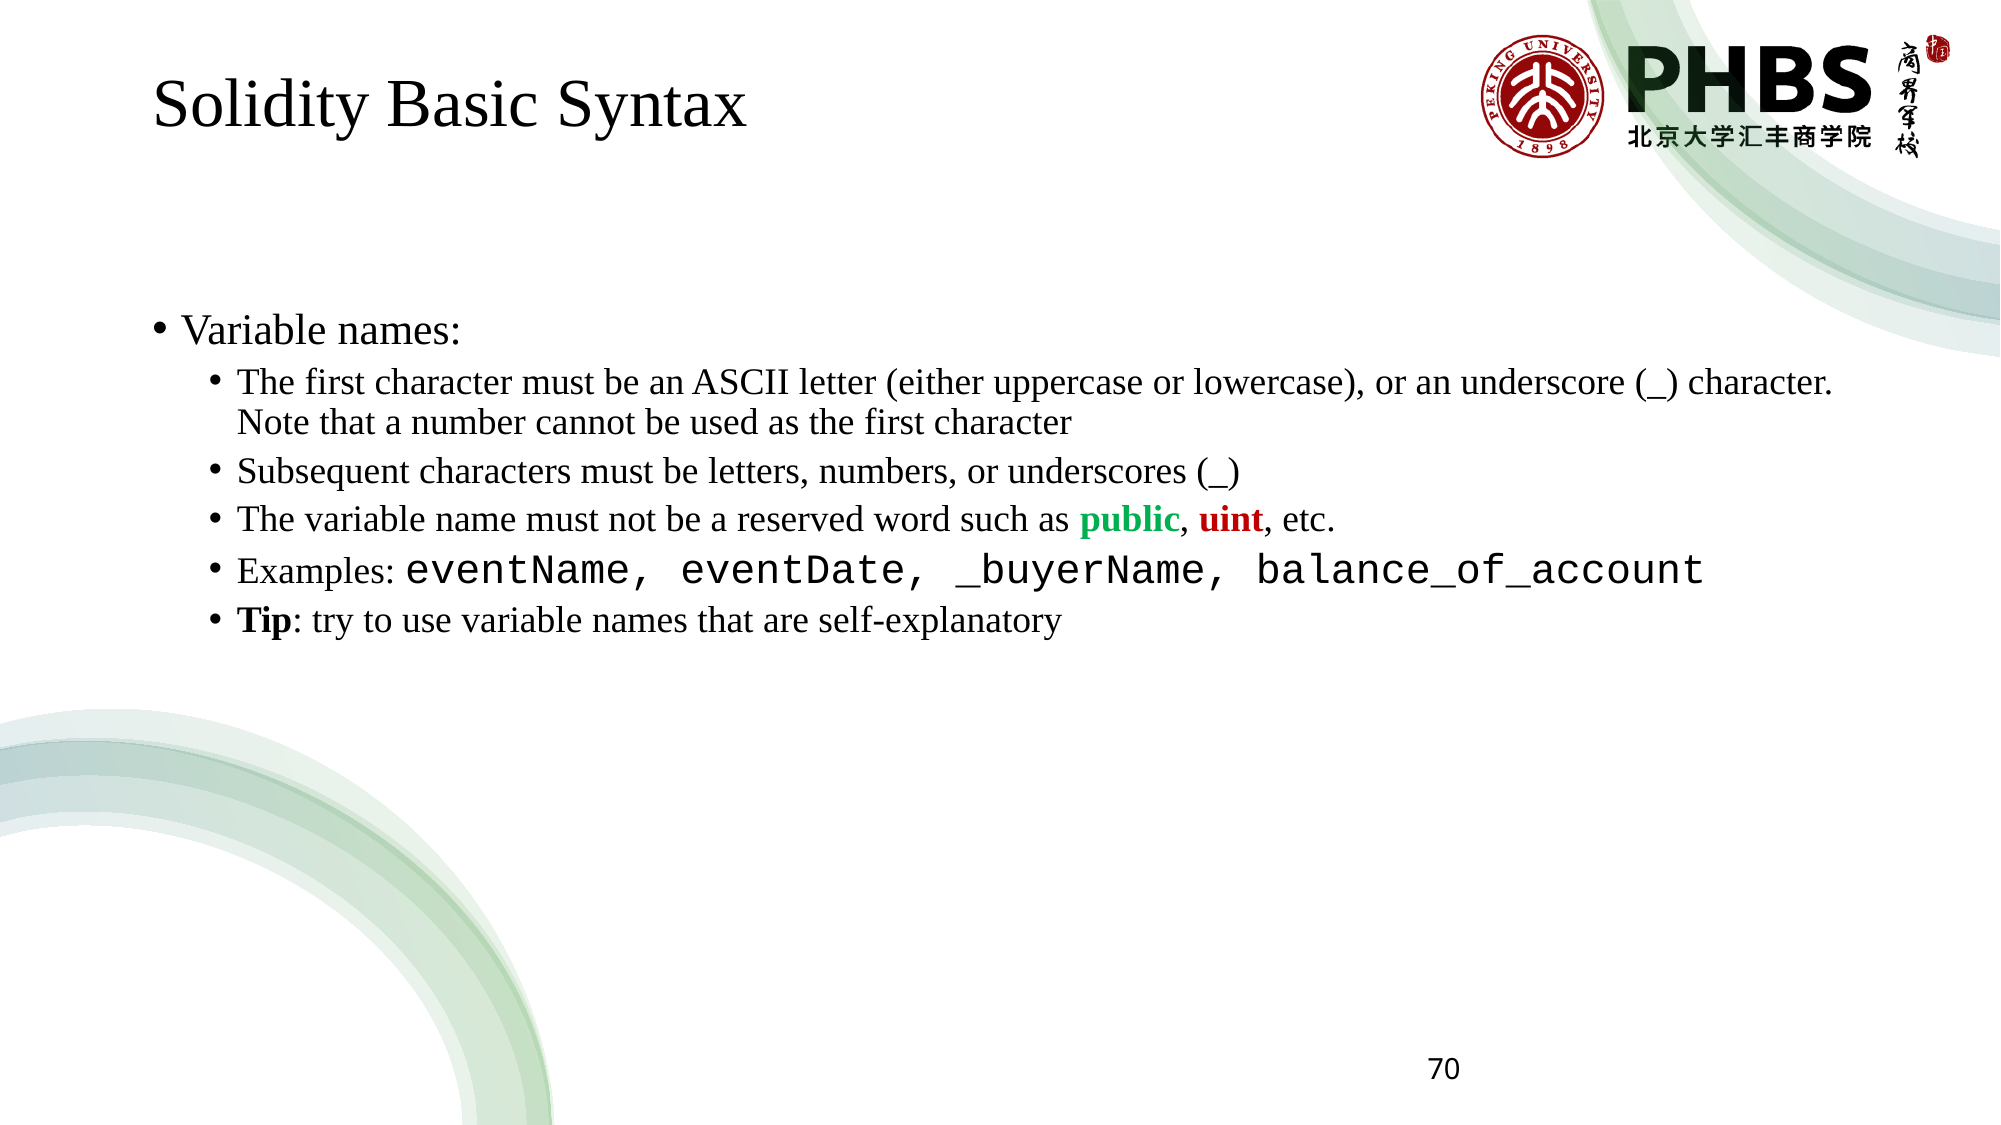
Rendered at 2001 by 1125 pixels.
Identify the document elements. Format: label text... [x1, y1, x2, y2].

picture [1458, 0, 1609, 59]
slide_number 70 [1412, 1042, 1750, 1103]
list Variable names: The first character must be an ASCII letter (either uppercase or lowercase), or an underscore (_) character. Note that a number cannot be used as the first character Subsequent characters must be letters, numbers, or underscores (_) The variable name must not be a reserved word such as public, uint, etc. Examples: eventName, eventDate, _buyerName, balance_of_account Tip: try to use variable names that are self-explanatory [137, 299, 1863, 1014]
title Solidity Basic Syntax [137, 59, 1863, 278]
footer [249, 1042, 757, 1103]
picture [1625, 0, 2000, 185]
